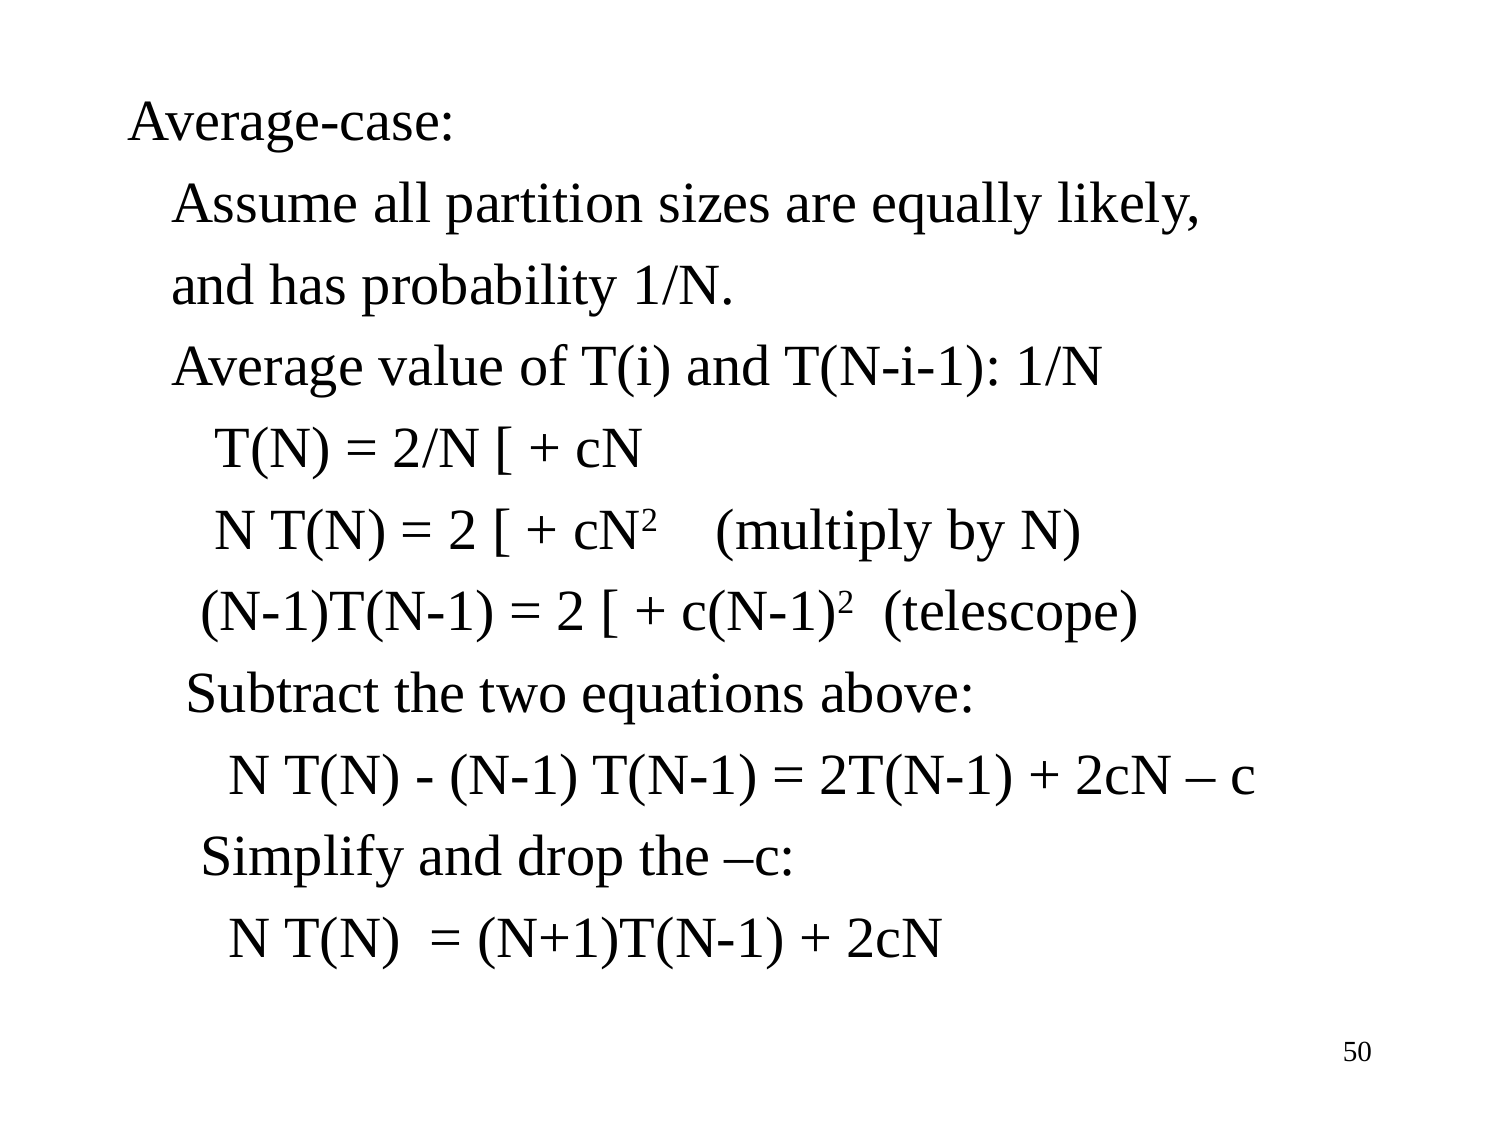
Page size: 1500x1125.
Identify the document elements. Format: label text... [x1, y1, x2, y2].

slide_number 50 [1124, 1024, 1388, 1101]
